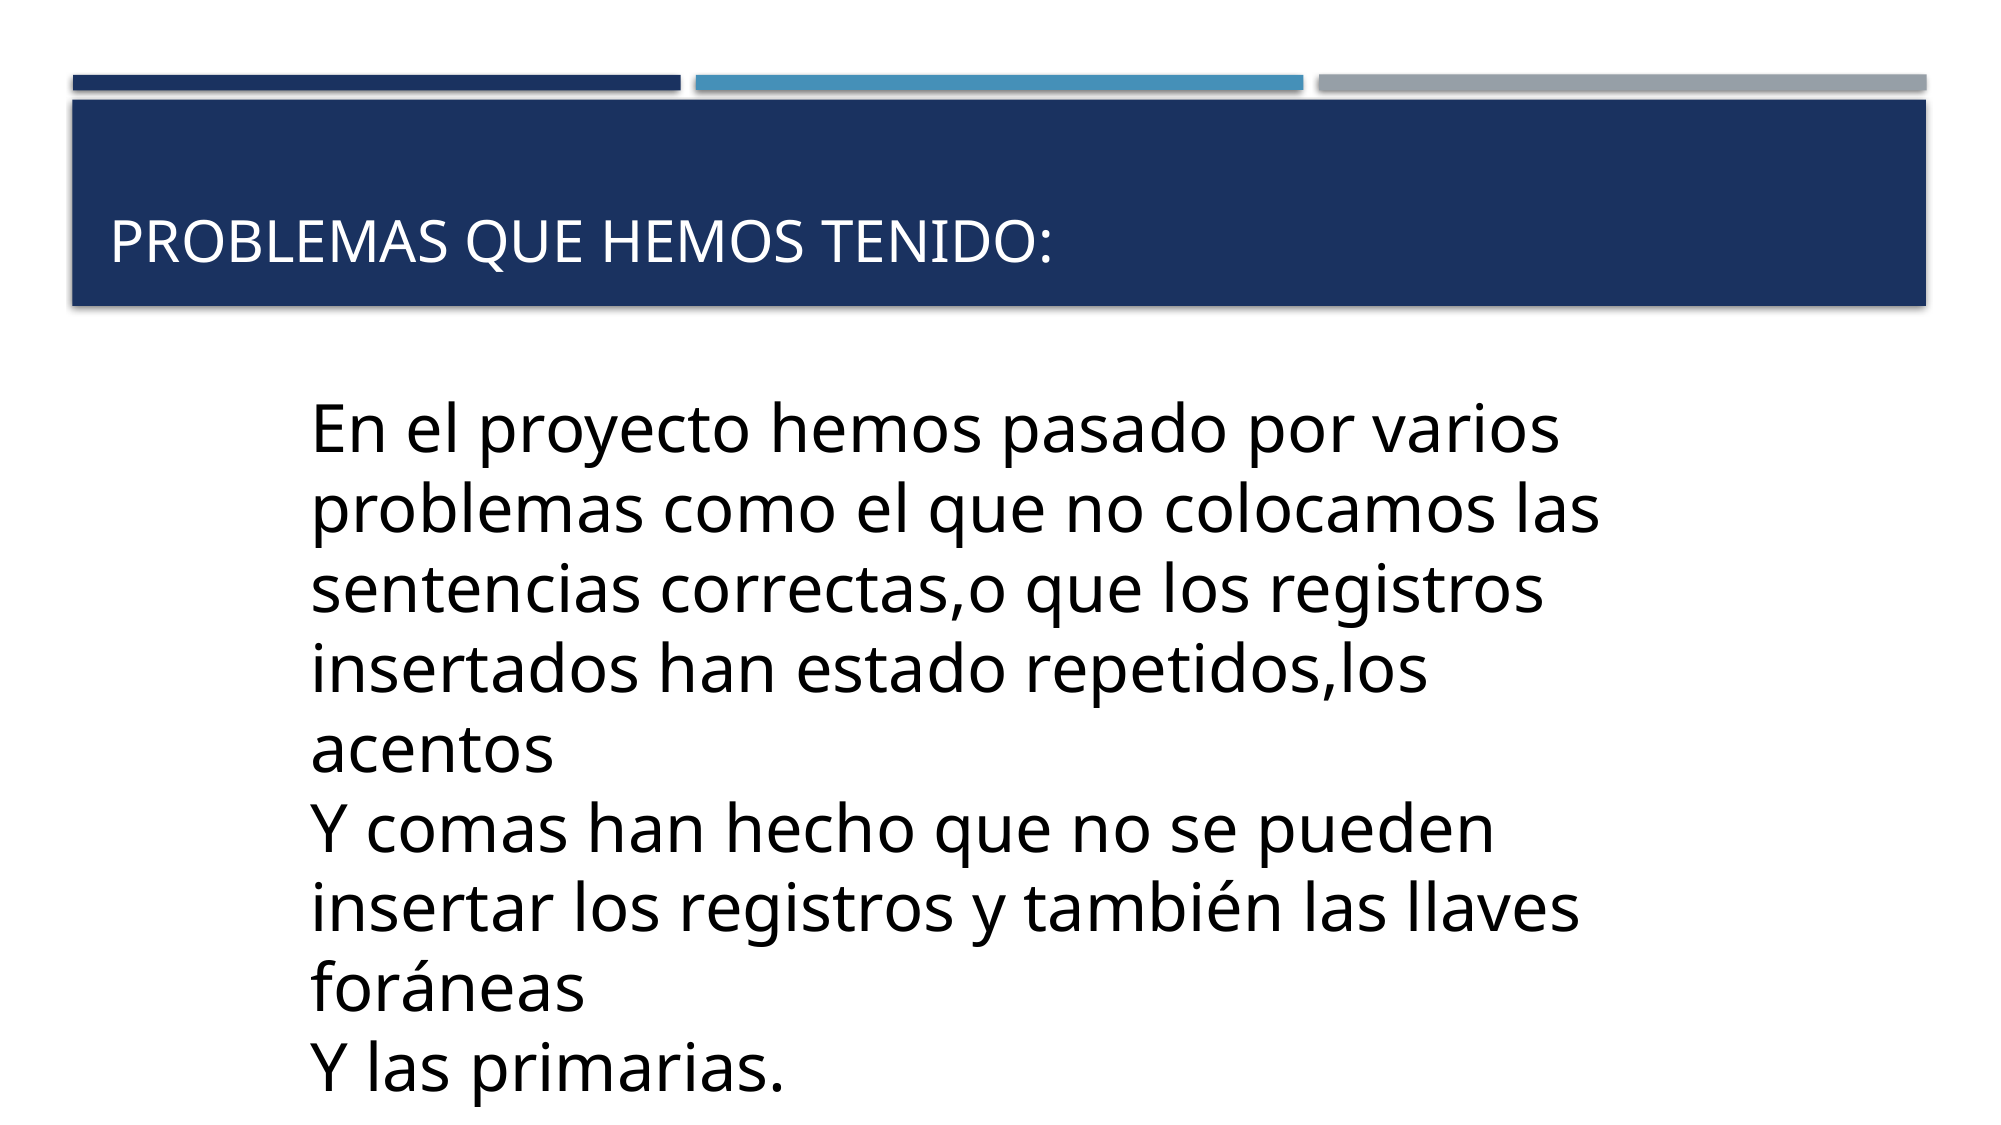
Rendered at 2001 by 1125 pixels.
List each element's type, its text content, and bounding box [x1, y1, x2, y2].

title Problemas que hemos tenido: [94, 119, 1904, 282]
text_box En el proyecto hemos pasado por varios problemas como el que no colocamos las sentencias correctas,o que los registros insertados han estado repetidos,los acentos Y comas han hecho que no se pueden insertar los registros y también las llaves foráneas Y las primarias. [295, 378, 1673, 1113]
